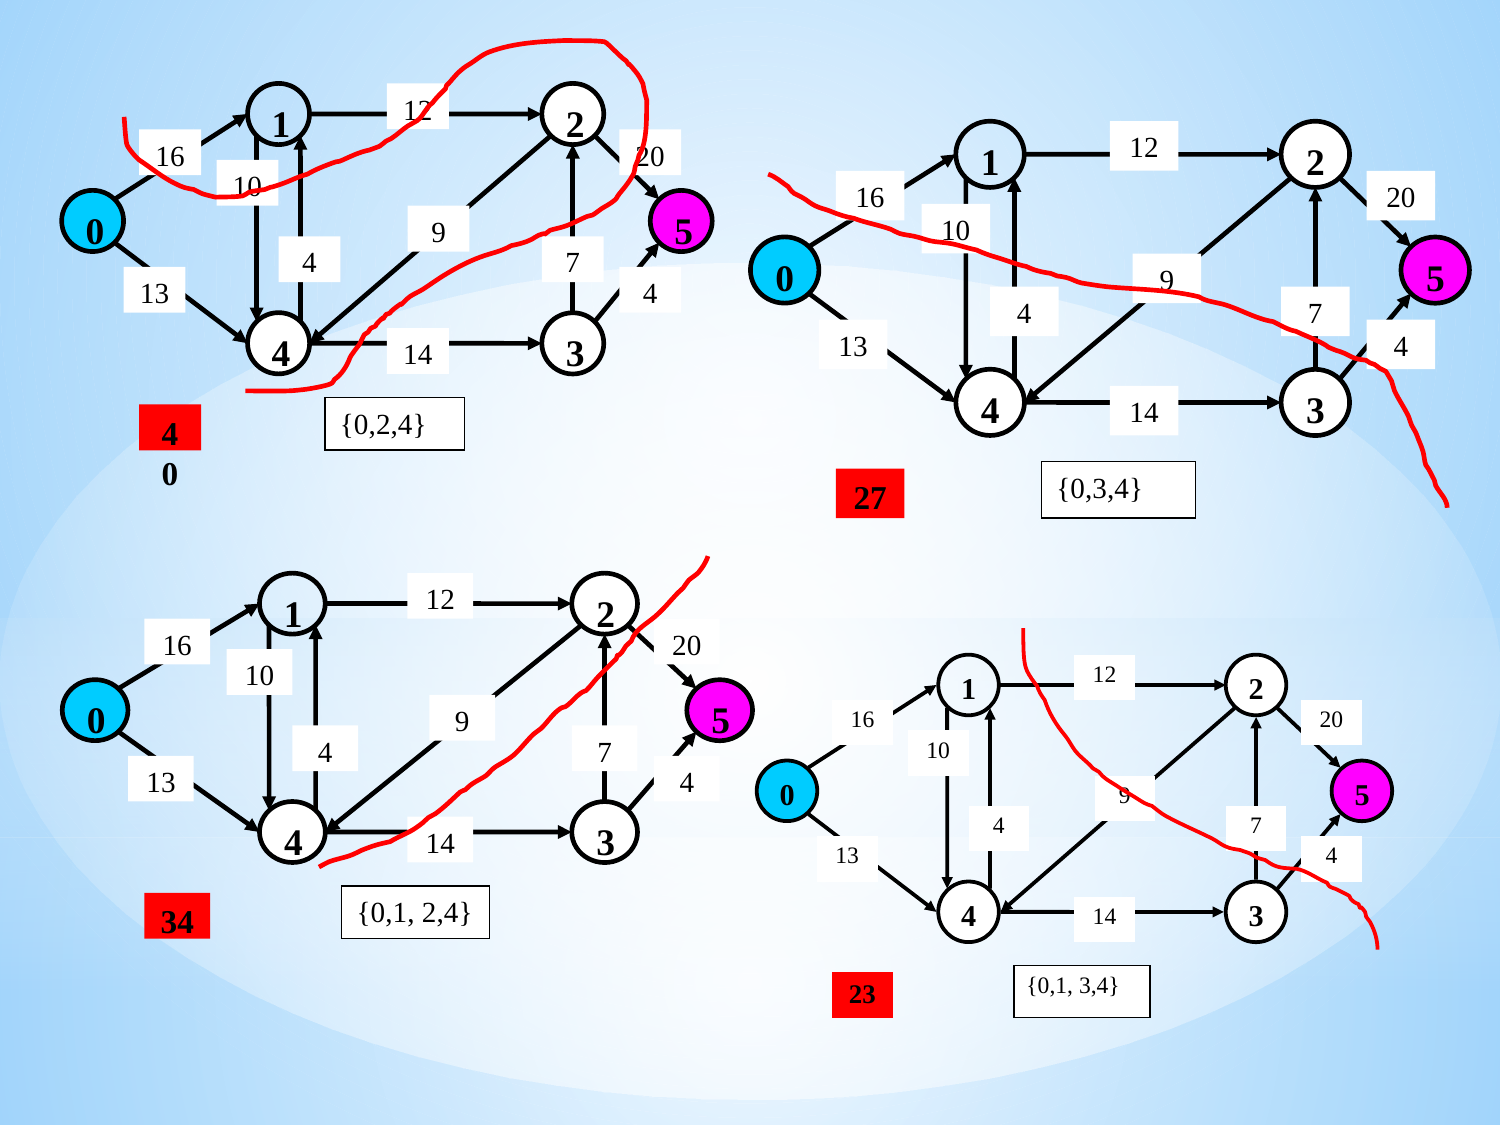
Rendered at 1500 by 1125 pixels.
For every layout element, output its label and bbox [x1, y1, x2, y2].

text_box [29, 527, 786, 1000]
text_box [715, 71, 1500, 585]
picture [726, 608, 1490, 1079]
text_box [30, 37, 744, 512]
